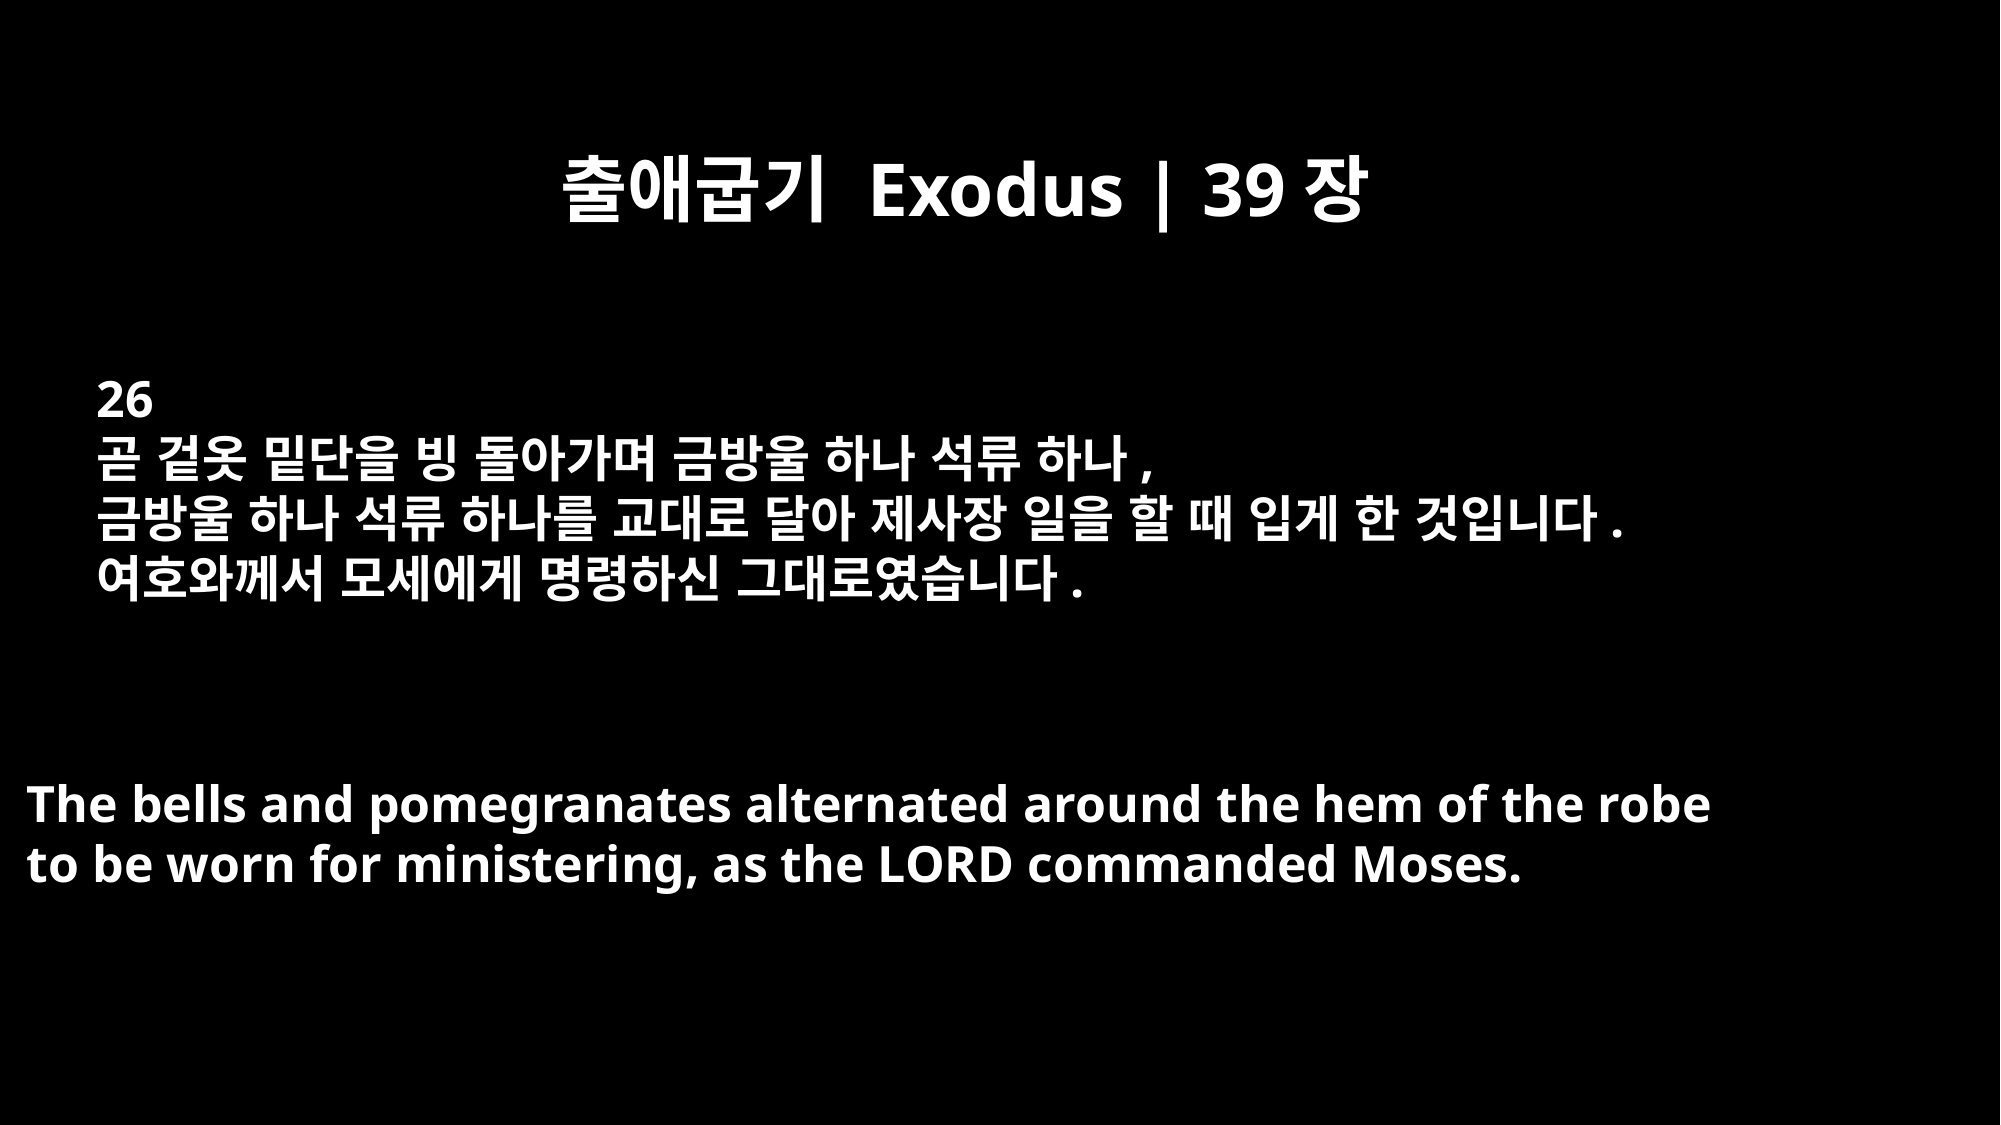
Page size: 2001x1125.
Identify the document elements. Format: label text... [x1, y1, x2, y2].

text_box 26 곧 겉옷 밑단을 빙 돌아가며 금방울 하나 석류 하나, 금방울 하나 석류 하나를 교대로 달아 제사장 일을 할 때 입게 한 것입니다. 여호와께서 모세에게 명령하신 그대로였습니다. [81, 359, 1653, 615]
text_box 출애굽기 Exodus | 39장 [545, 136, 1387, 239]
text_box The bells and pomegranates alternated around the hem of the robe to be worn for ministering, as the LORD commanded Moses. [12, 764, 1741, 900]
